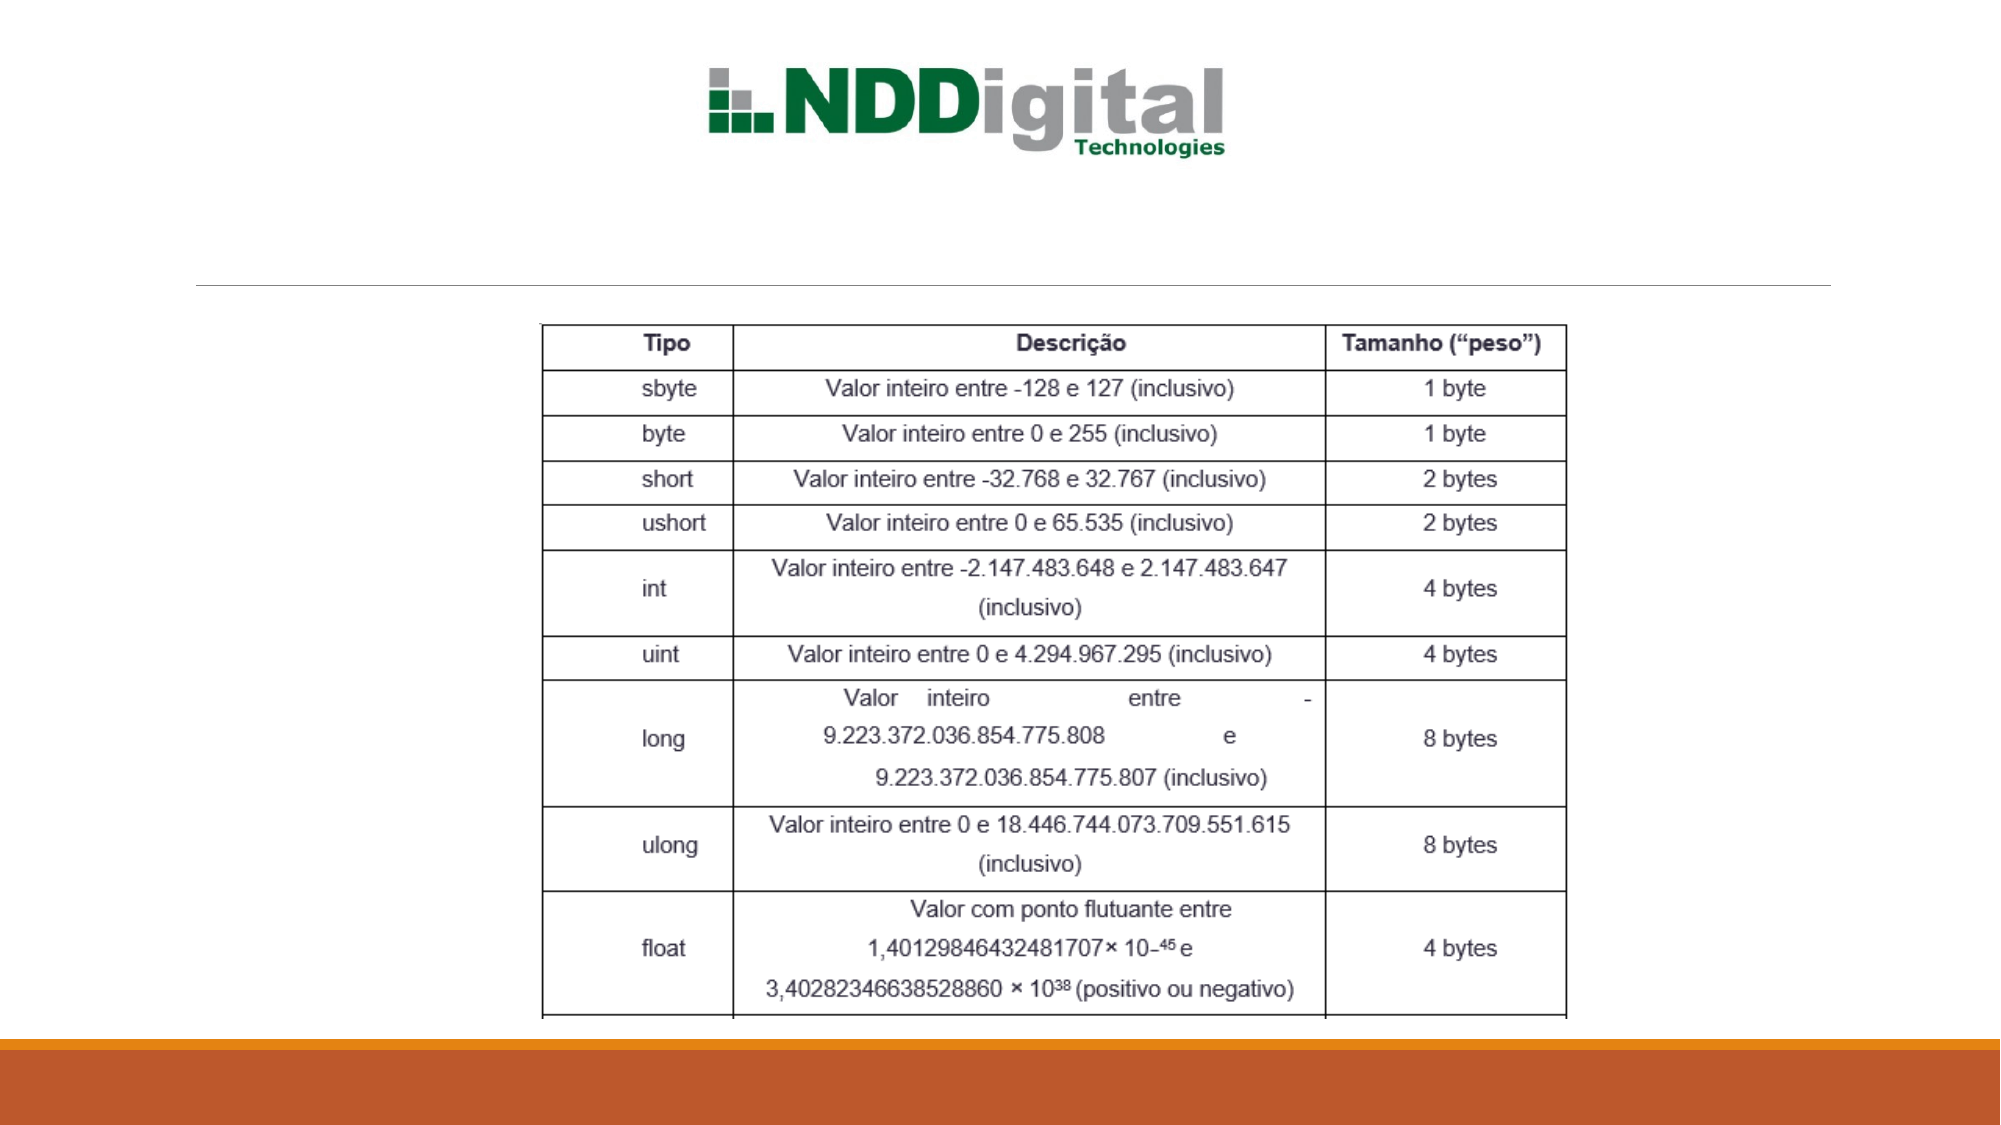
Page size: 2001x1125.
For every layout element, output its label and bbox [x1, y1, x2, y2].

picture [684, 0, 1249, 180]
picture [538, 322, 1570, 1019]
